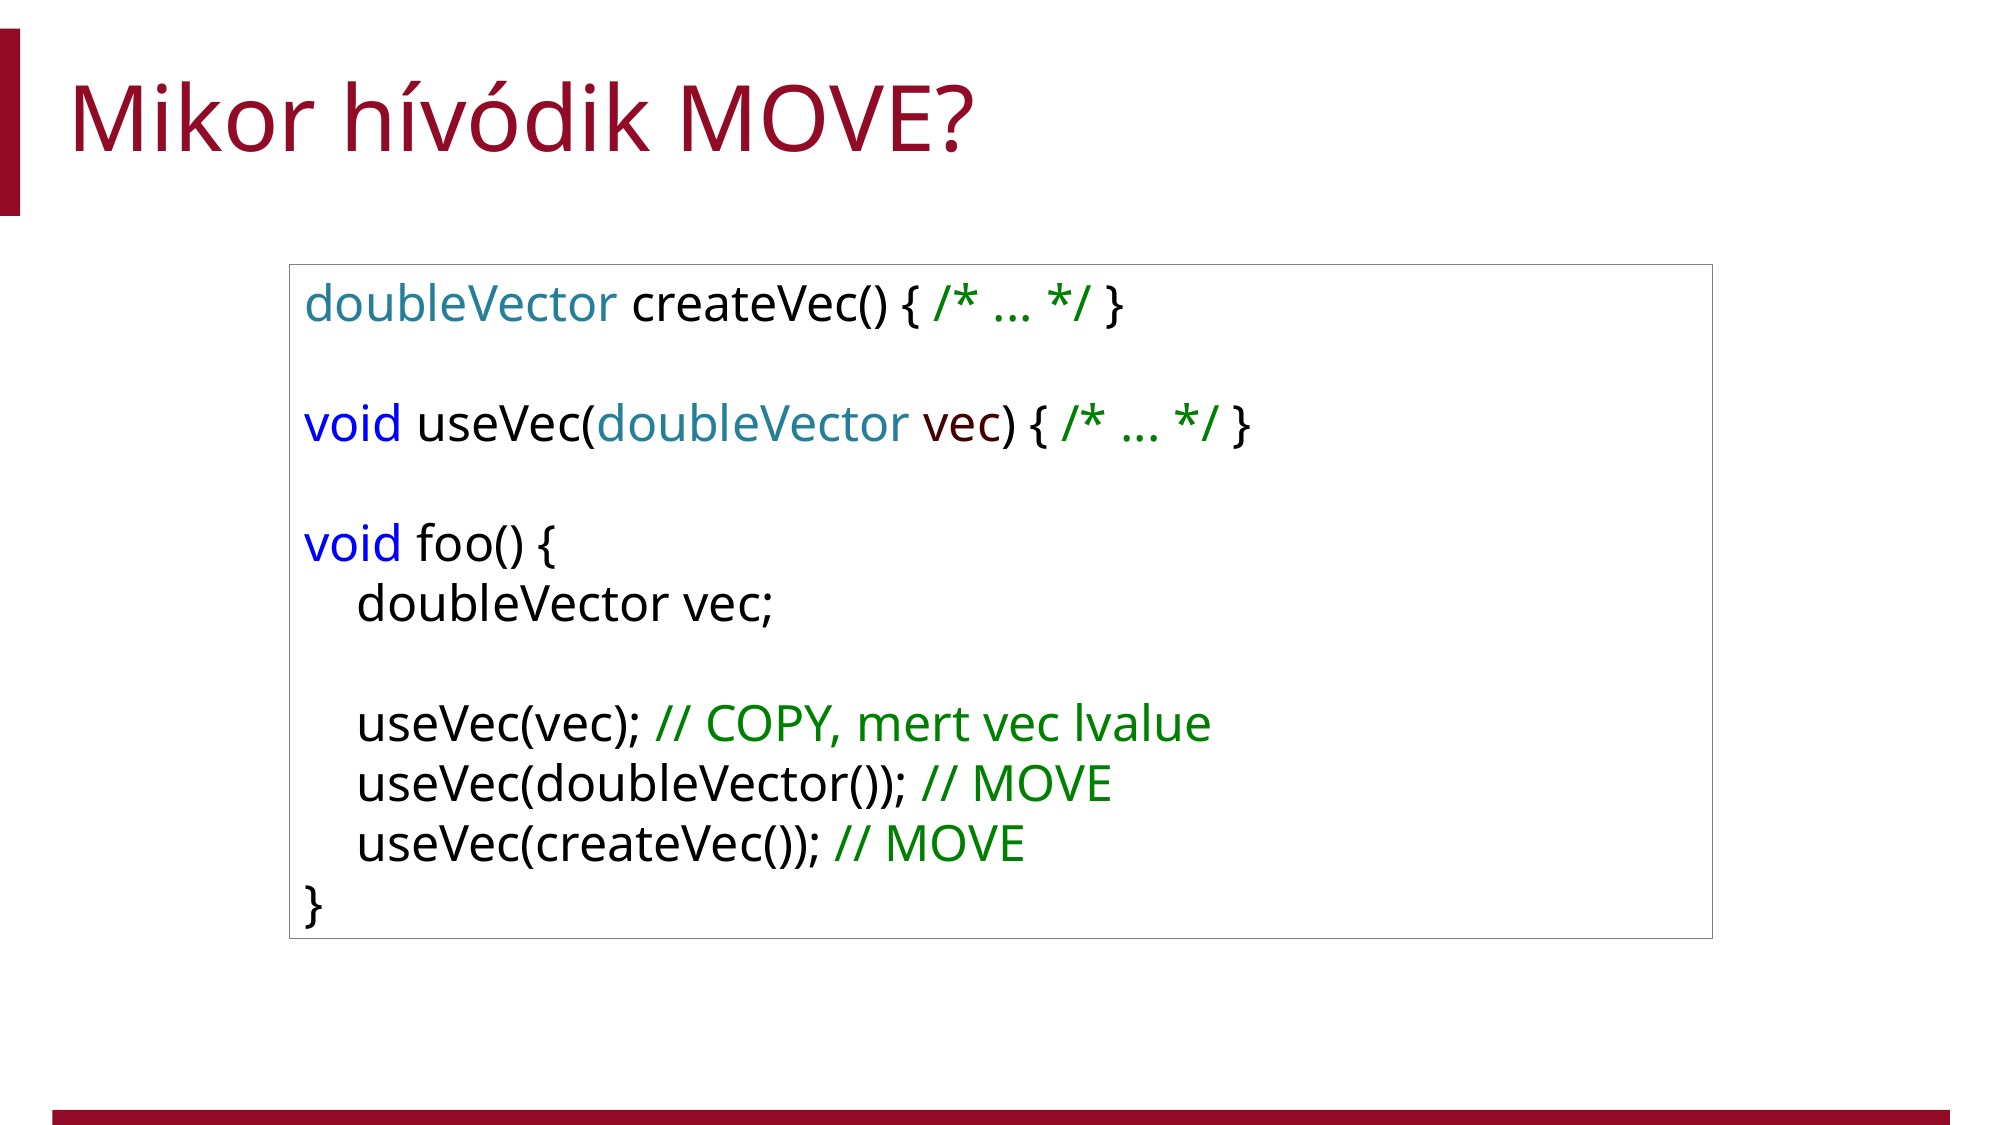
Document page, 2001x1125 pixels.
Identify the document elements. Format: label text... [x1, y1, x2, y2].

text_box doubleVector createVec() { /* ... */ } void useVec(doubleVector vec) { /* ... */ } void foo() { doubleVector vec; useVec(vec); // COPY, mert vec lvalue useVec(doubleVector()); // MOVE useVec(createVec()); // MOVE } [289, 264, 1713, 939]
title Mikor hívódik MOVE? [52, 28, 1950, 216]
